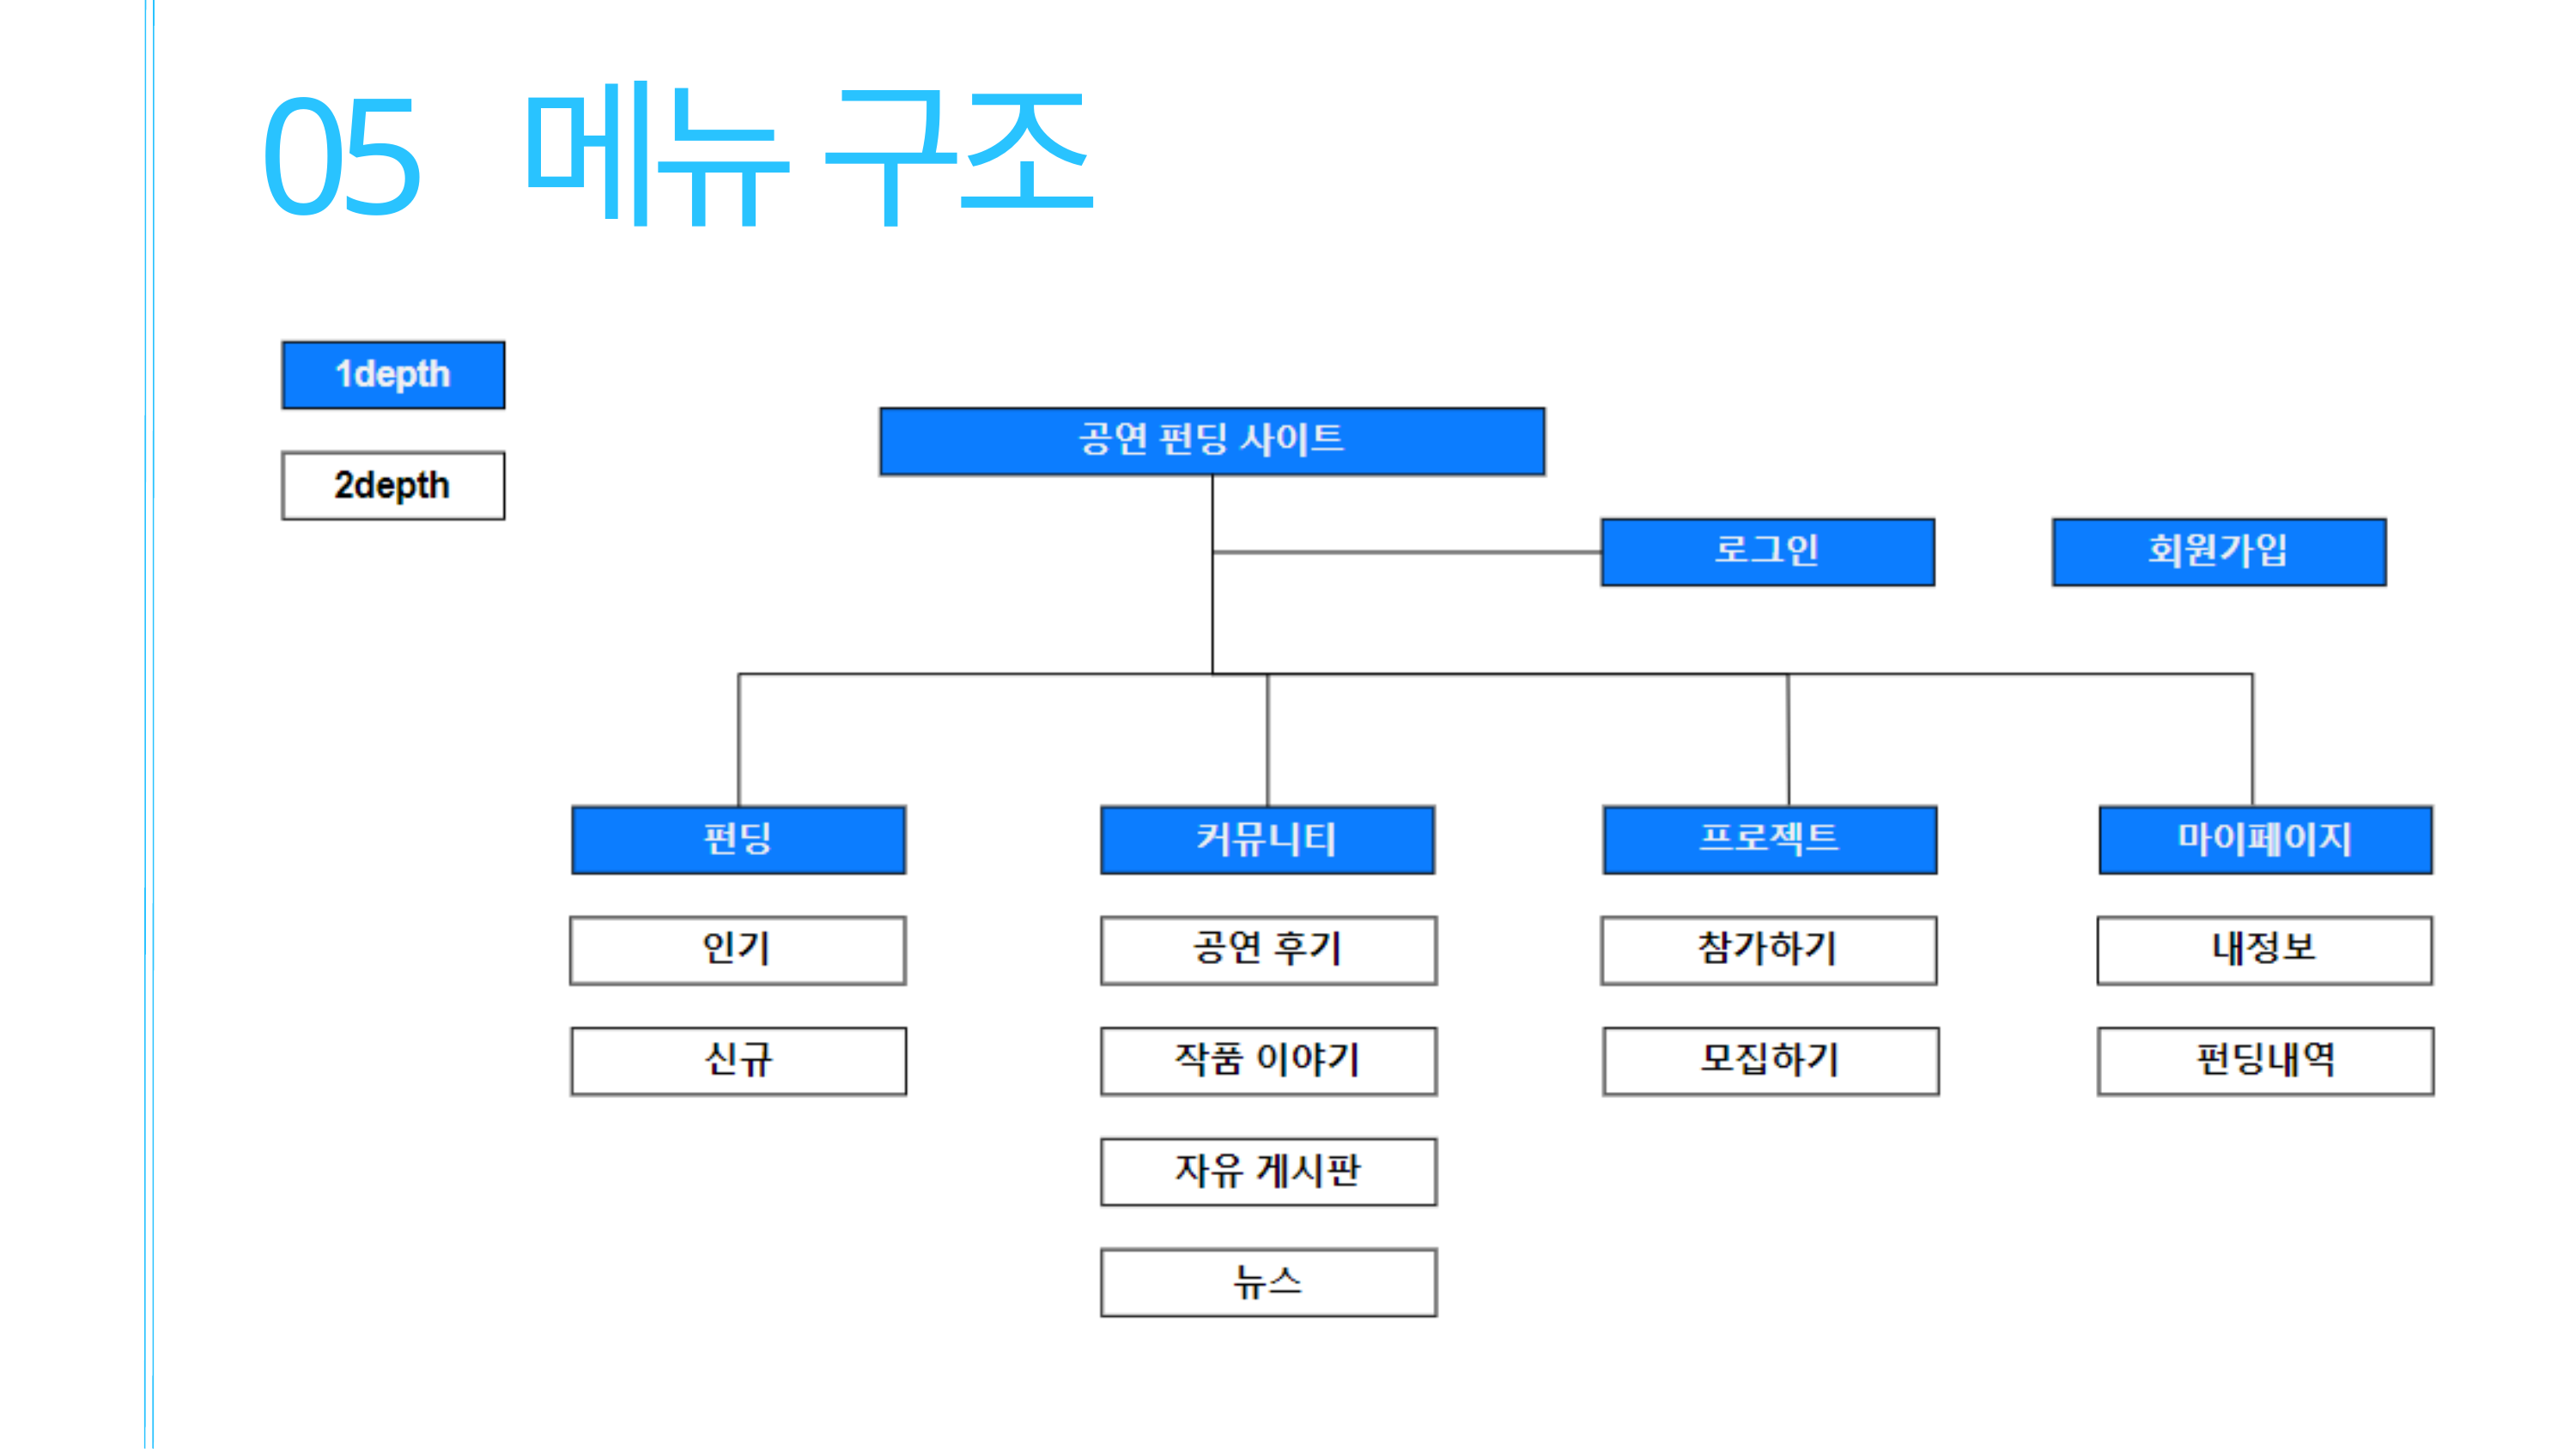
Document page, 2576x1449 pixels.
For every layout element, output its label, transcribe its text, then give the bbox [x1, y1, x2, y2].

picture [235, 305, 2458, 1348]
text_box 05 메뉴 구조 [258, 21, 1904, 246]
